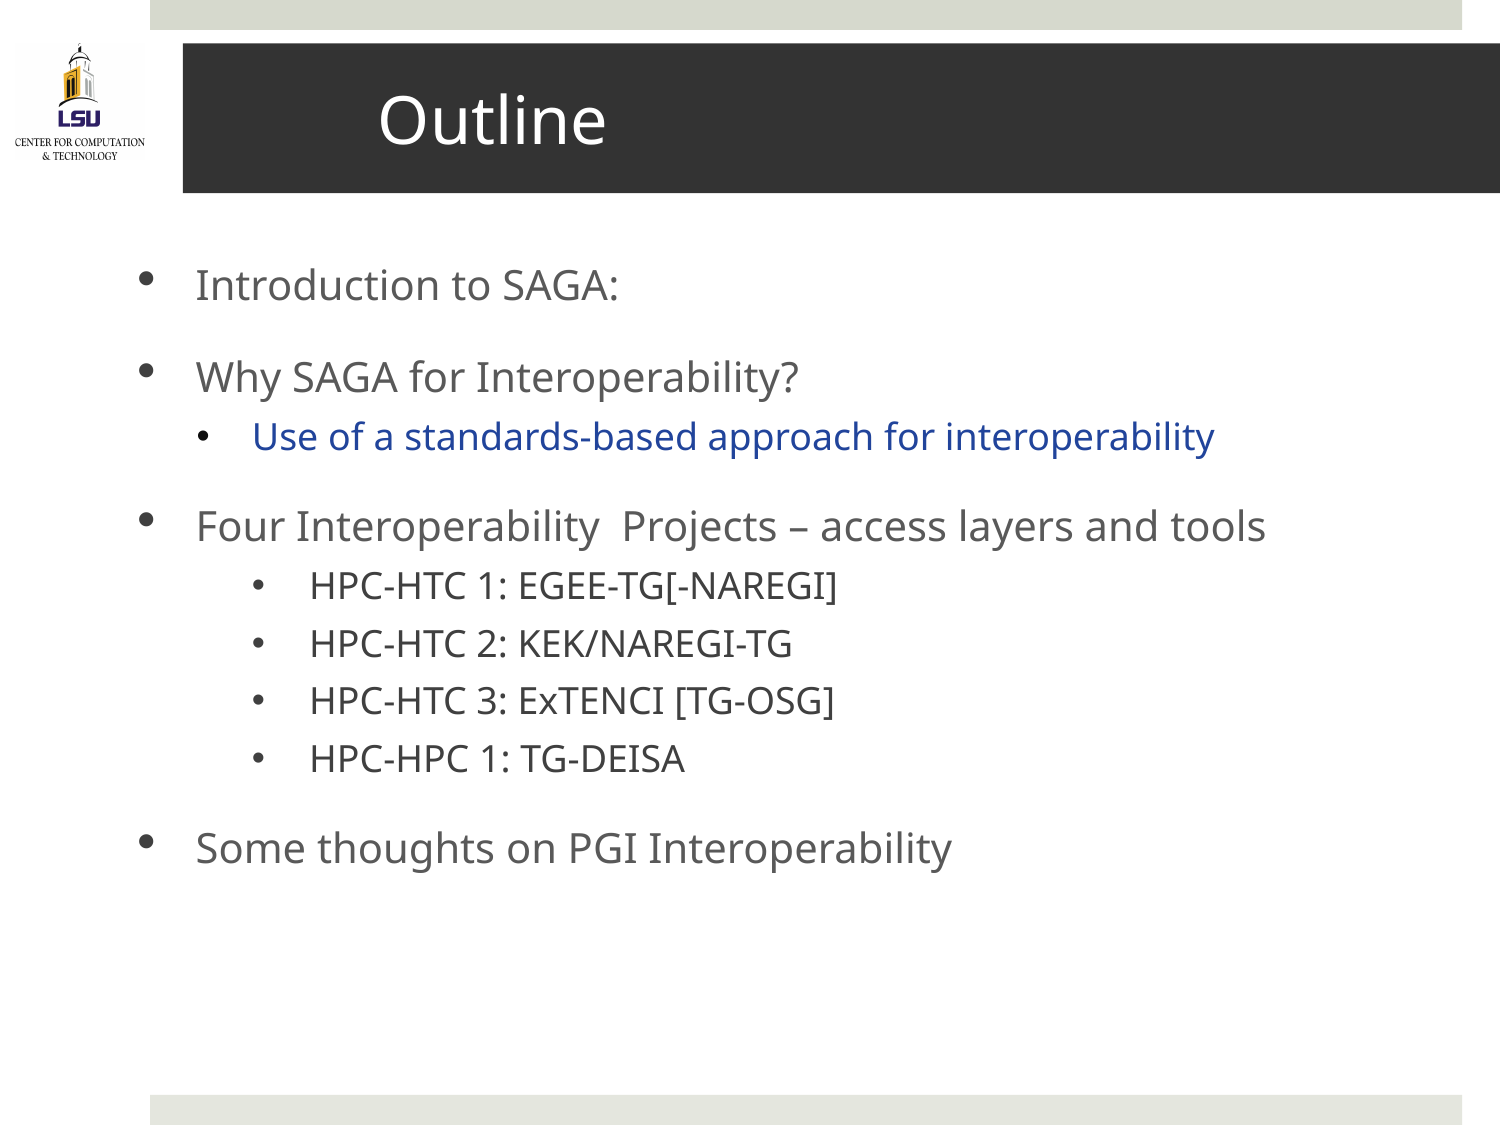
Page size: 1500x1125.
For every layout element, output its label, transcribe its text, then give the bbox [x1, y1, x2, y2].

title Outline [182, 43, 1500, 194]
picture [15, 43, 145, 160]
list Introduction to SAGA: Why SAGA for Interoperability? Use of a standards-based approach for interoperability Four Interoperability Projects – access layers and tools HPC-HTC 1: EGEE-TG[-NAREGI] HPC-HTC 2: KEK/NAREGI-TG HPC-HTC 3: ExTENCI [TG-OSG] HPC-HPC 1: TG-DEISA Some thoughts on PGI Interoperability [124, 250, 1432, 1093]
